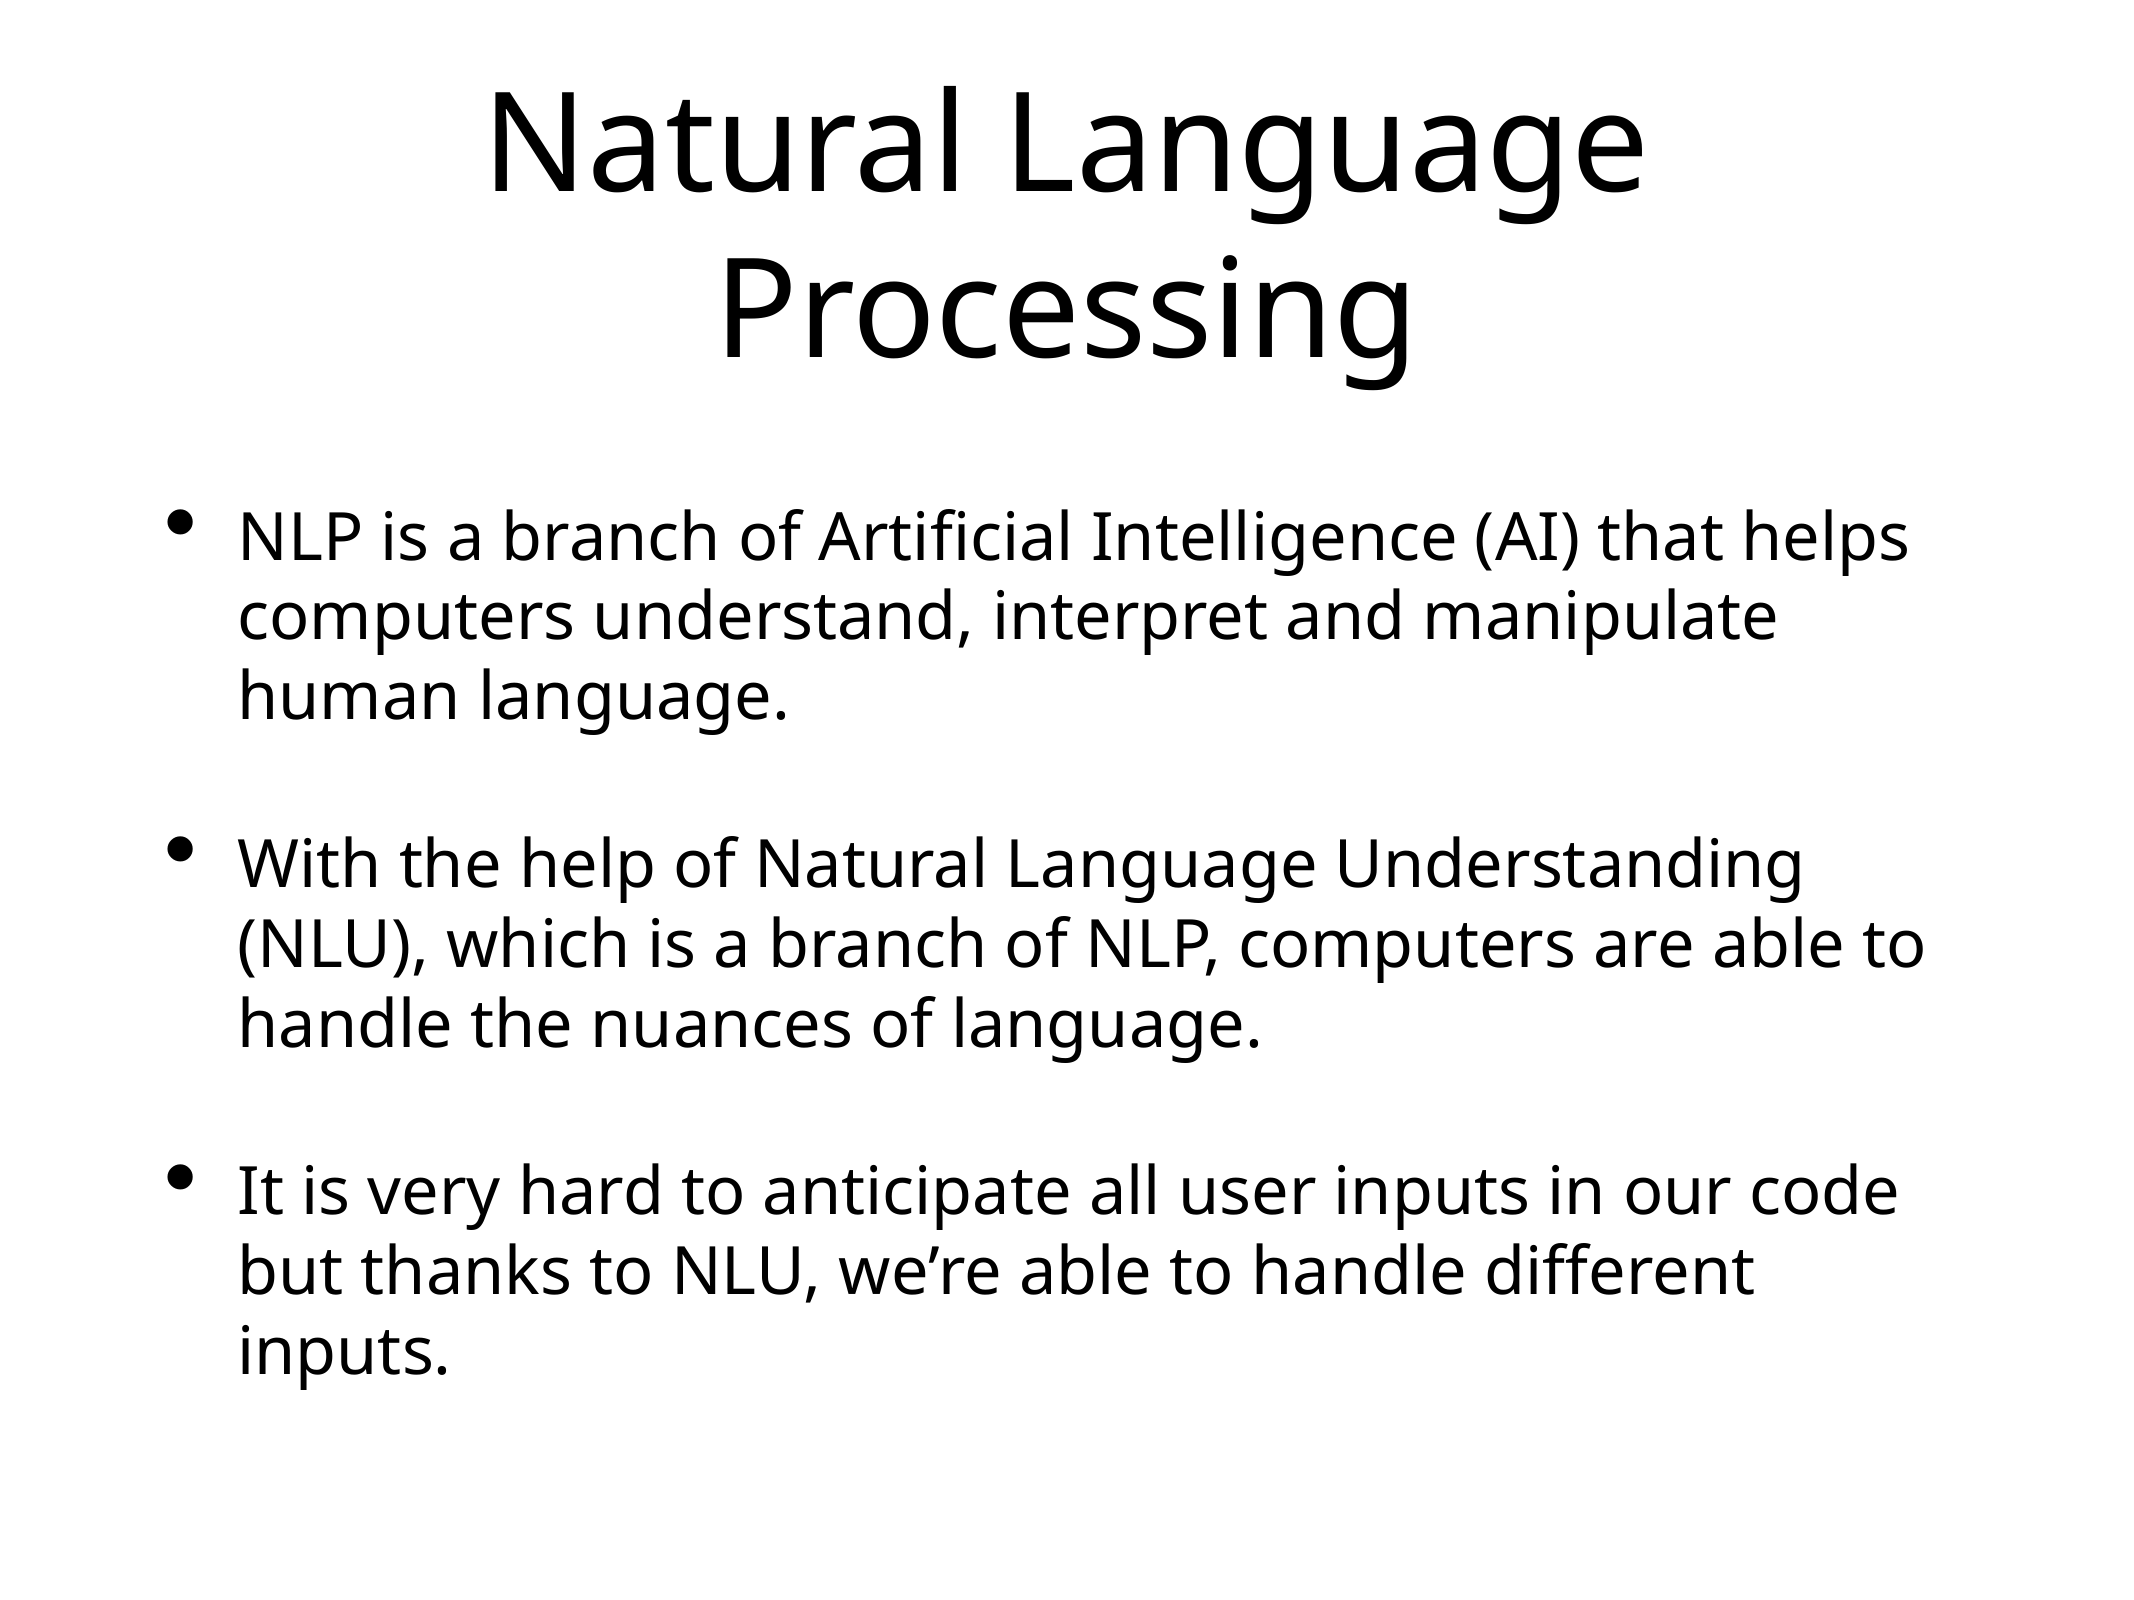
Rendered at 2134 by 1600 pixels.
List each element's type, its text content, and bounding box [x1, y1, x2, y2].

list NLP is a branch of Artificial Intelligence (AI) that helps computers understand, interpret and manipulate human language. With the help of Natural Language Understanding (NLU), which is a branch of NLP, computers are able to handle the nuances of language. It is very hard to anticipate all user inputs in our code but thanks to NLU, we’re able to handle different inputs. [155, 424, 1978, 1457]
title Natural Language Processing [155, 41, 1978, 397]
